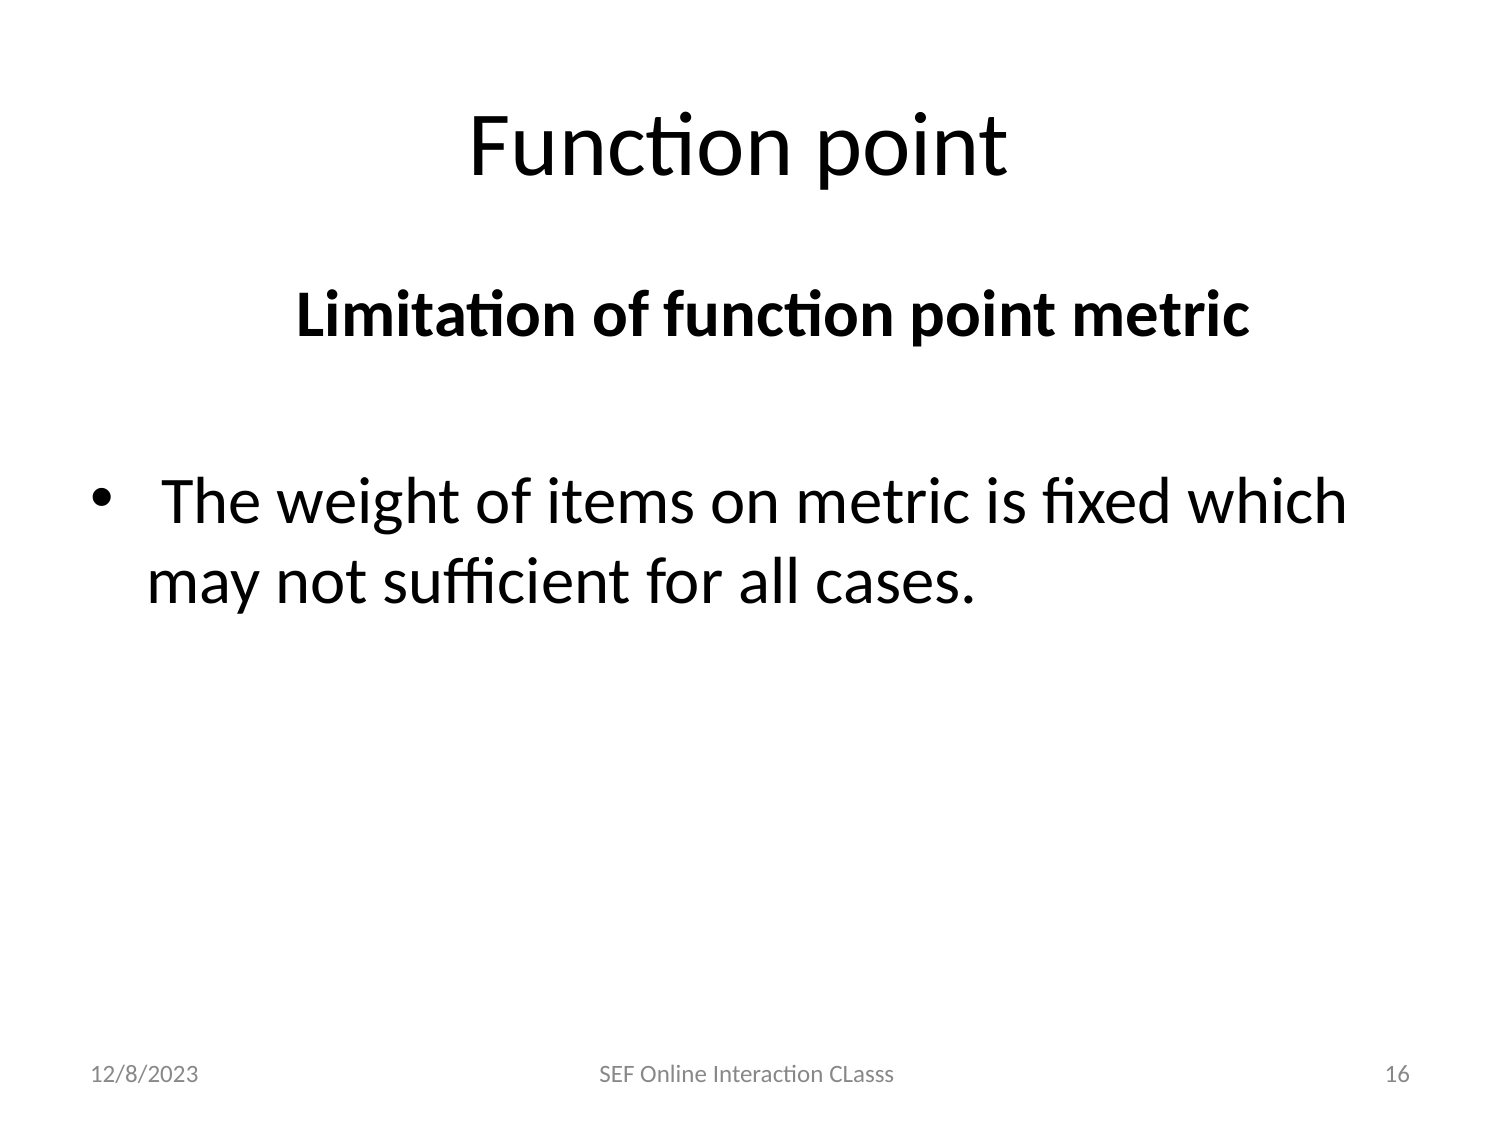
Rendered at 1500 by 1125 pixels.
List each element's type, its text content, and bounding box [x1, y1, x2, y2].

footer SEF Online Interaction CLasss [512, 1042, 988, 1103]
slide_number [75, 1042, 425, 1103]
slide_number ‹#› [1074, 1042, 1425, 1103]
title Function point [75, 45, 1425, 233]
list Limitation of function point metric The weight of items on metric is fixed which may not sufficient for all cases. [75, 262, 1425, 1005]
